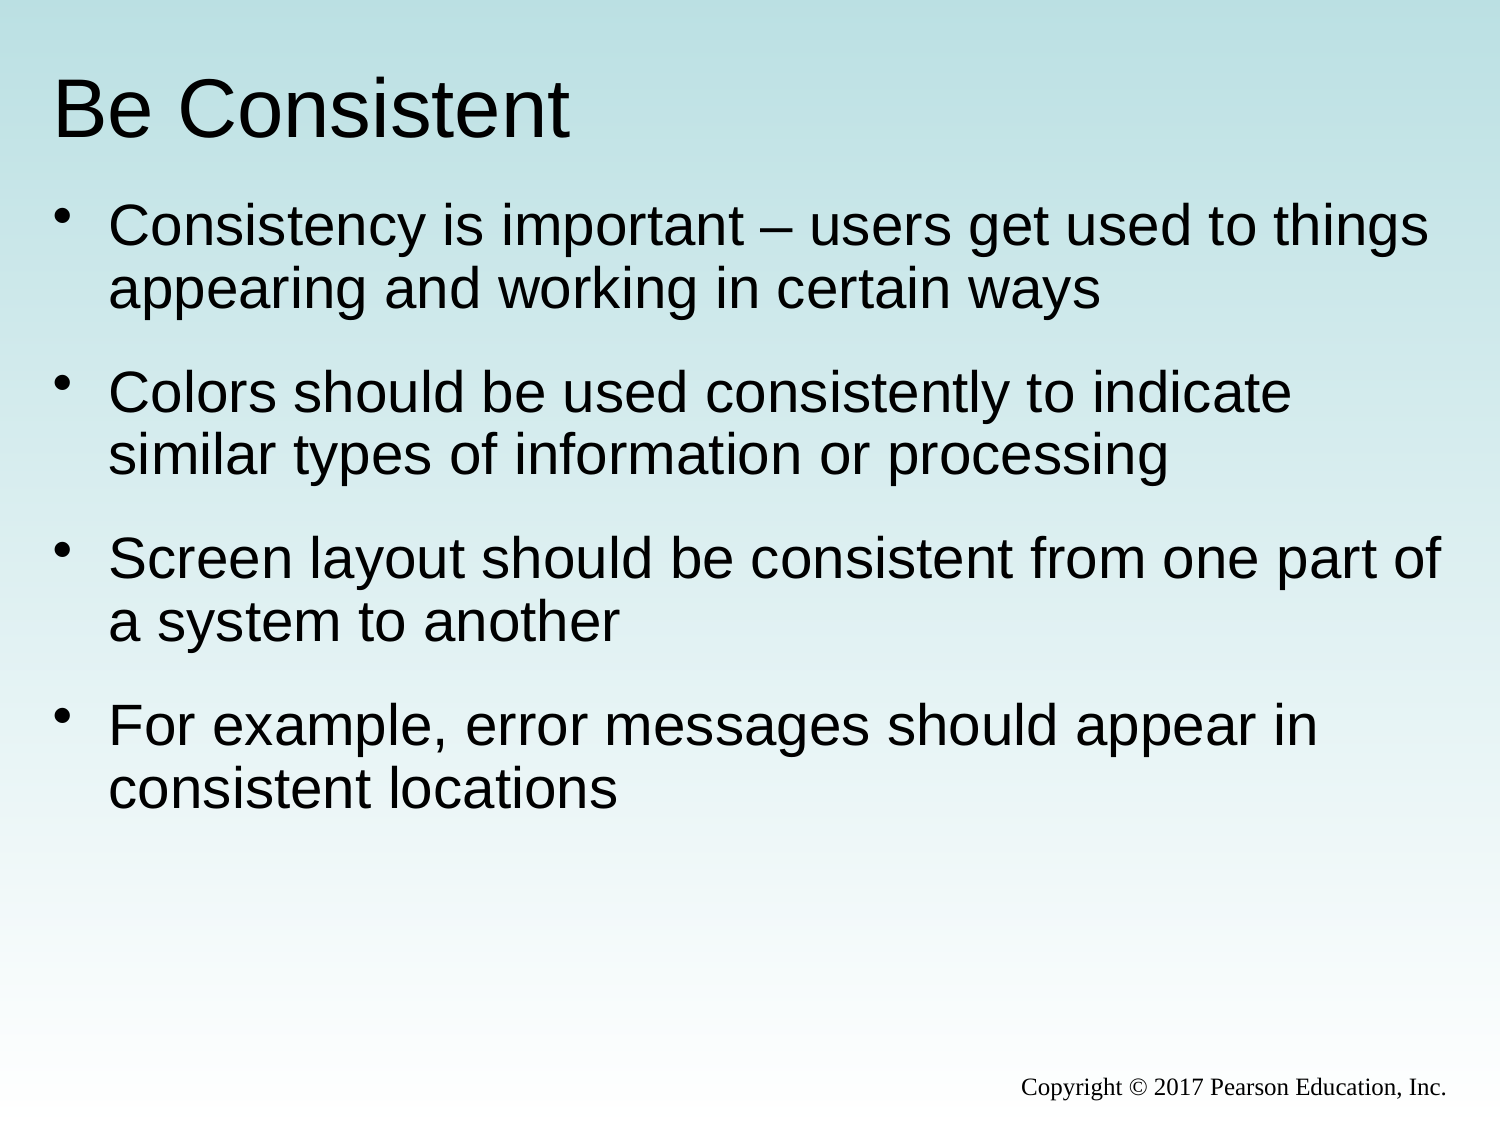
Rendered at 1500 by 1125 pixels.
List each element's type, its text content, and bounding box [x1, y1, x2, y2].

list Consistency is important – users get used to things appearing and working in certain ways Colors should be used consistently to indicate similar types of information or processing Screen layout should be consistent from one part of a system to another For example, error messages should appear in consistent locations [37, 187, 1475, 888]
title Be Consistent [37, 45, 1463, 163]
footer Copyright © 2017 Pearson Education, Inc. [549, 1062, 1463, 1114]
